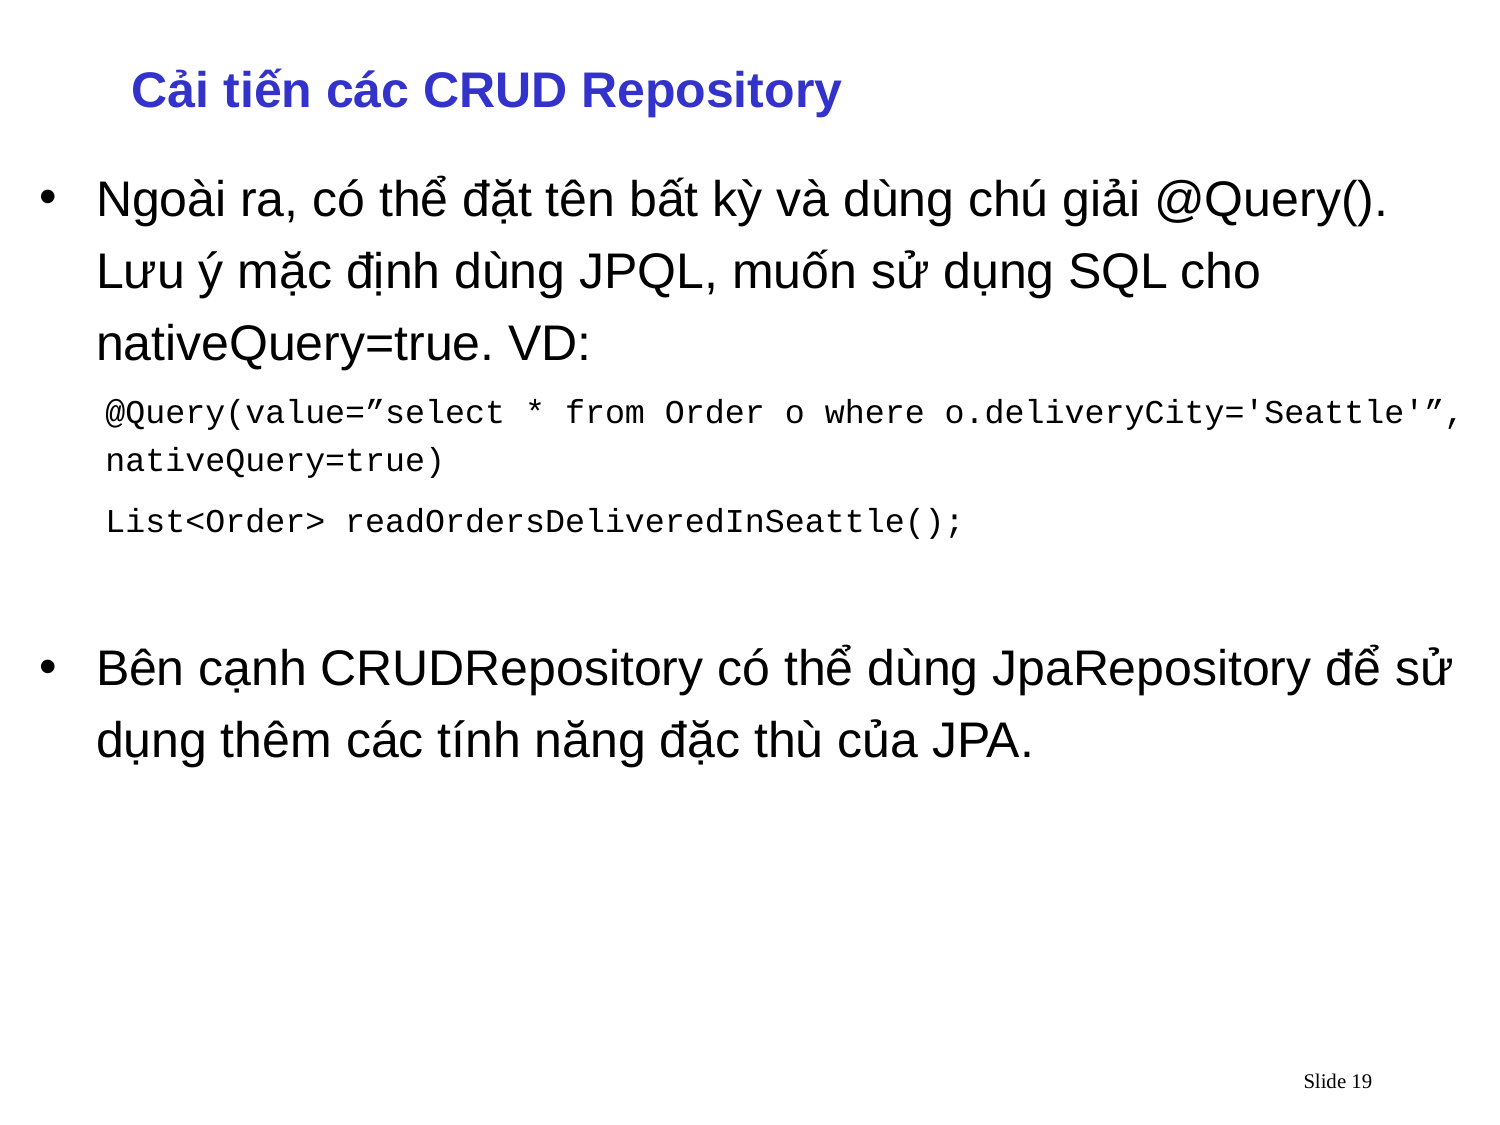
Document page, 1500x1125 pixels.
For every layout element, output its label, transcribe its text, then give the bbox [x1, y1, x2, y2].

text_box Ngoài ra, có thể đặt tên bất kỳ và dùng chú giải @Query(). Lưu ý mặc định dùng JPQL, muốn sử dụng SQL cho nativeQuery=true. VD: @Query(value=”select * from Order o where o.deliveryCity='Seattle'”, nativeQuery=true) List<Order> readOrdersDeliveredInSeattle(); Bên cạnh CRUDRepository có thể dùng JpaRepository để sử dụng thêm các tính năng đặc thù của JPA. [24, 146, 1488, 836]
slide_number Slide 19 [1074, 1025, 1388, 1100]
text_box Cải tiến các CRUD Repository [116, 49, 858, 125]
